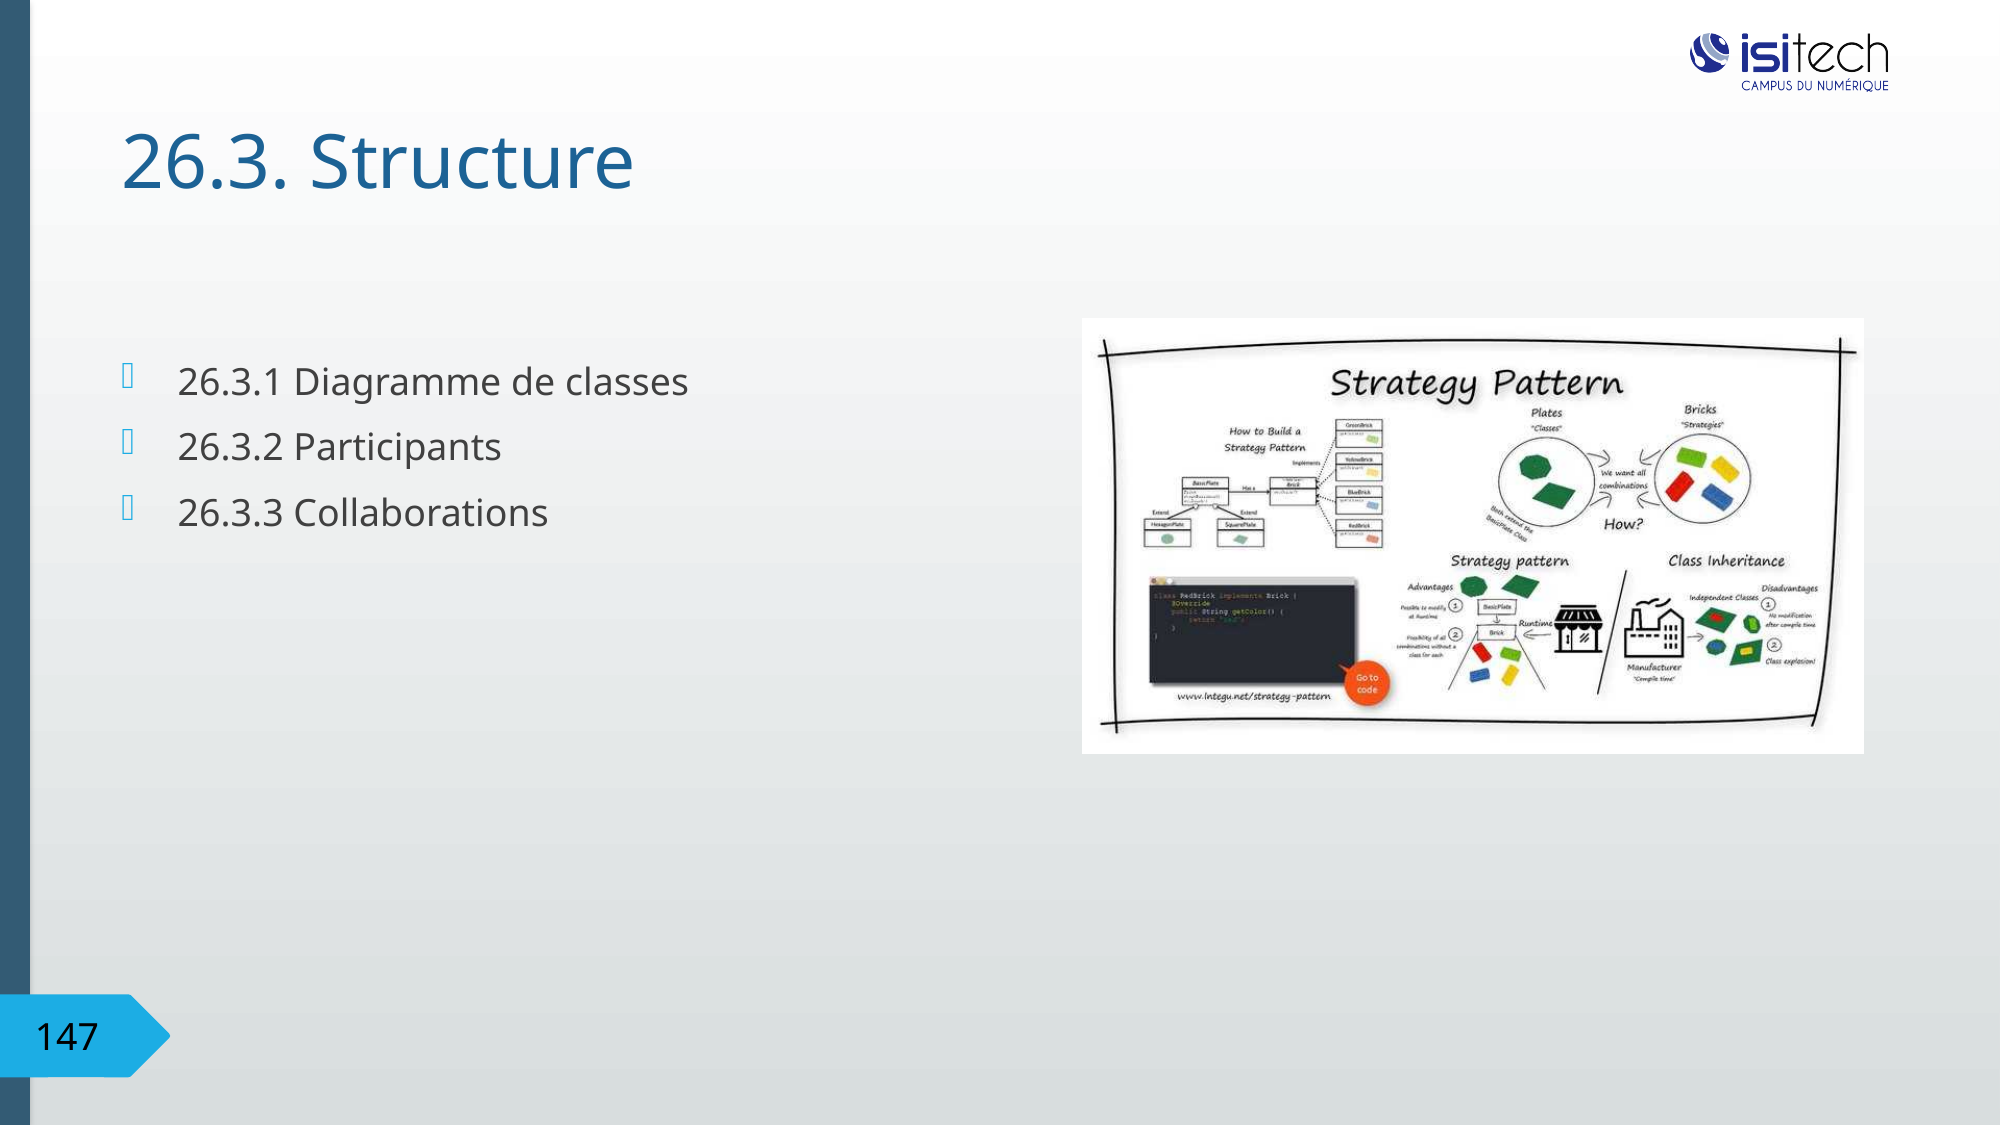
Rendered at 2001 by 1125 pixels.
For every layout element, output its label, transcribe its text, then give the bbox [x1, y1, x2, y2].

title 26.3. Structure [106, 105, 947, 313]
list 26.3.1 Diagramme de classes 26.3.2 Participants 26.3.3 Collaborations [106, 350, 947, 967]
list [1082, 318, 1865, 755]
picture [1690, 33, 1889, 94]
slide_number 147 [19, 1006, 148, 1067]
